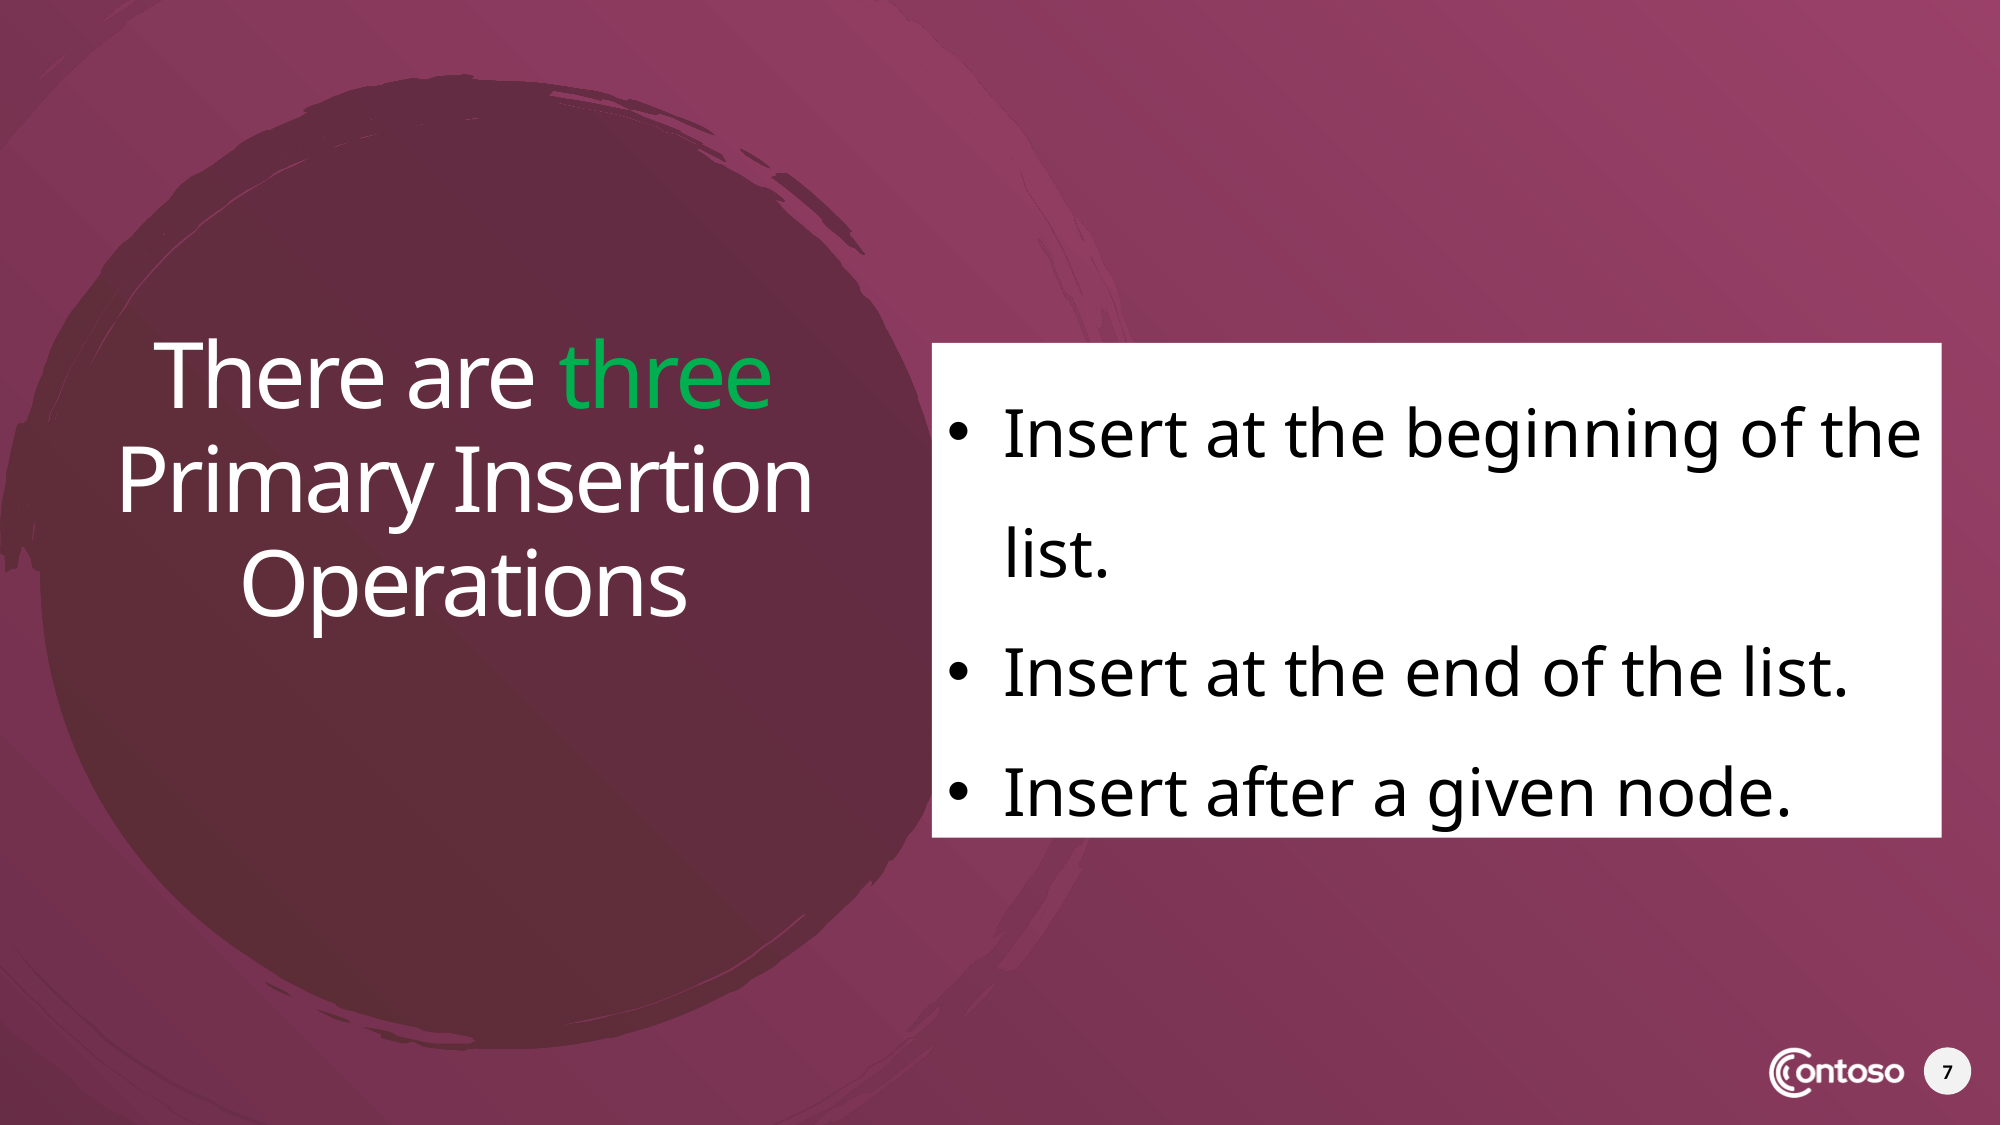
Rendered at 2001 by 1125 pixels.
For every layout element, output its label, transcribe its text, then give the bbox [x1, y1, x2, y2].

title There are three Primary Insertion Operations [76, 226, 852, 635]
slide_number 7 [1923, 1047, 1972, 1095]
text_box Insert at the beginning of the list. Insert at the end of the list. Insert after a given node. [931, 342, 1942, 838]
picture [1764, 1043, 1909, 1099]
